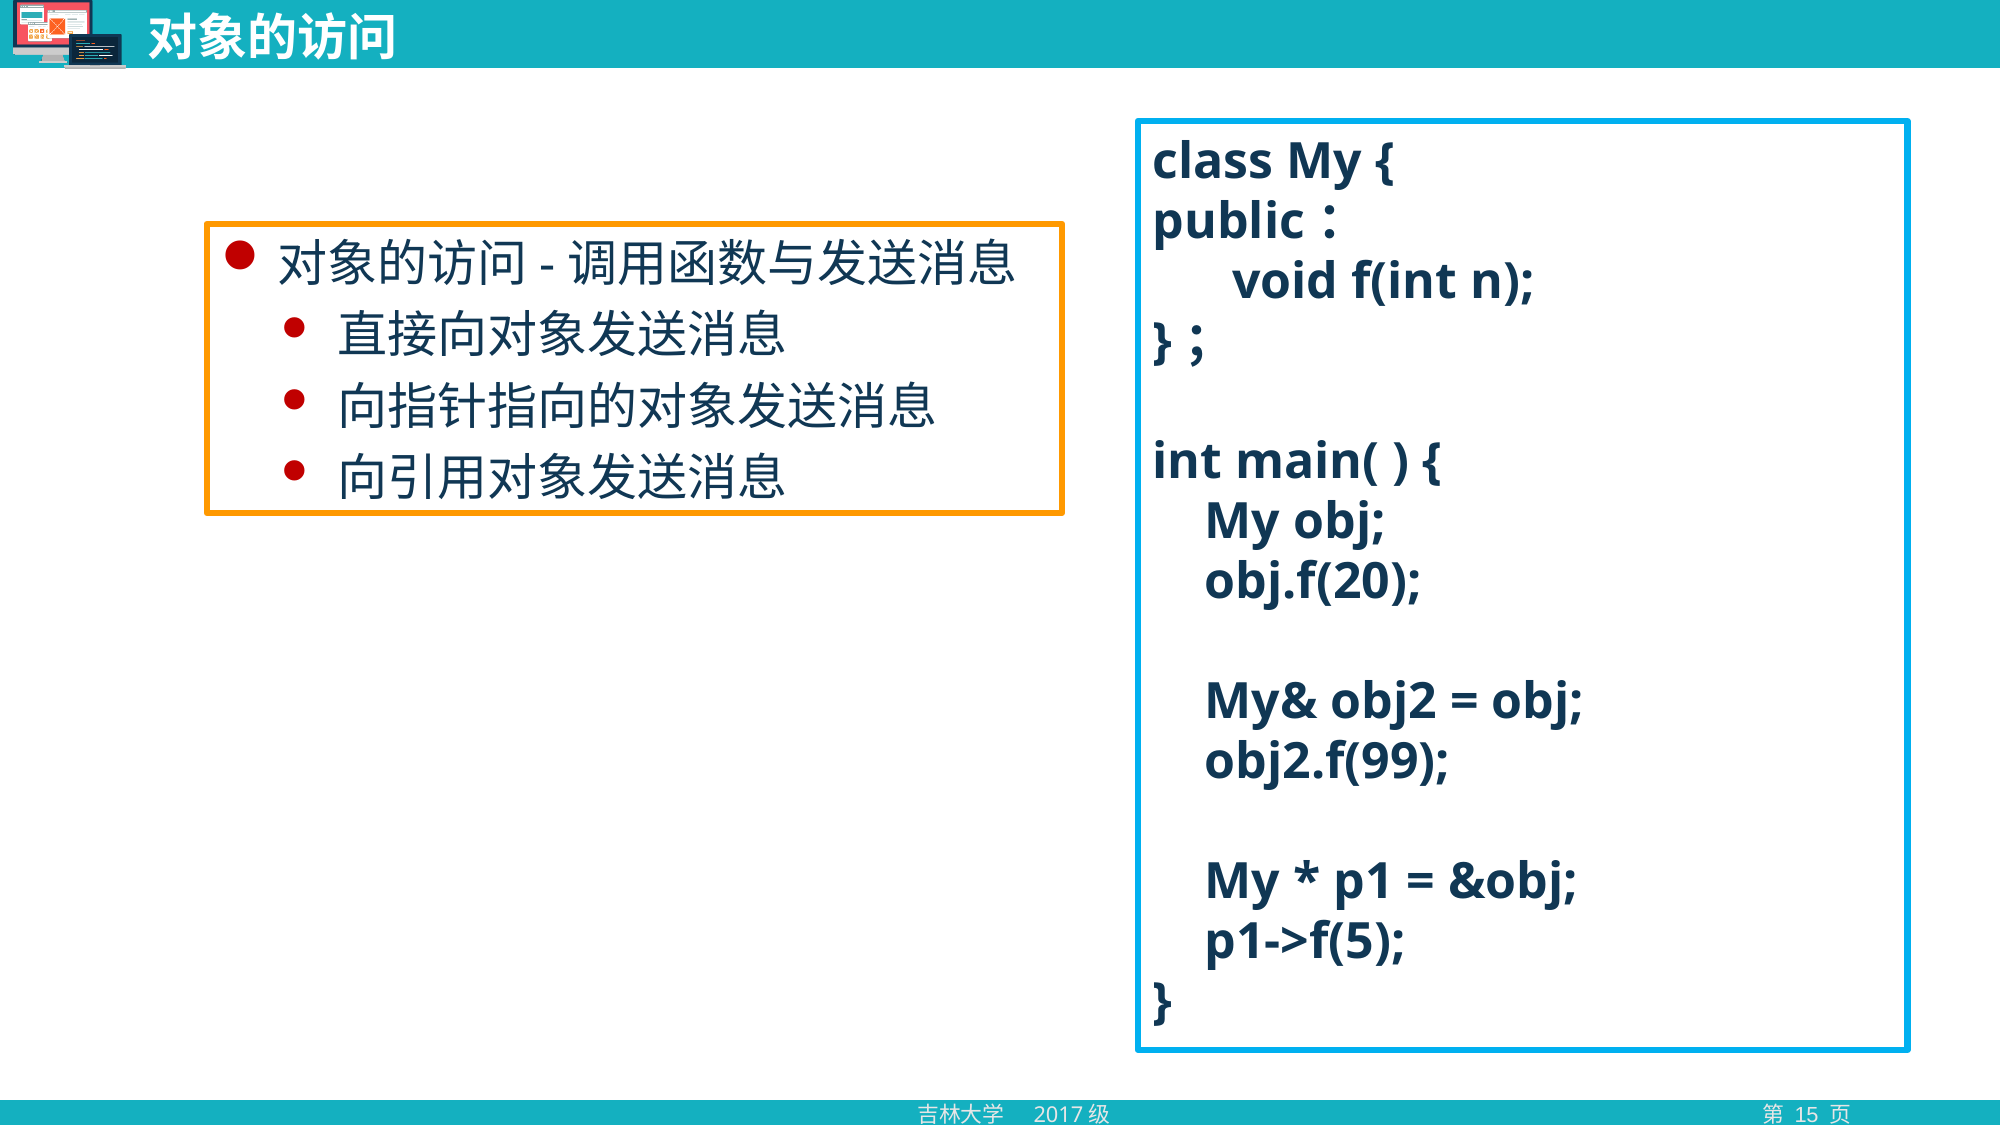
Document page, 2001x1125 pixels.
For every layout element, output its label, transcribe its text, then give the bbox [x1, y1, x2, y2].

text_box 对象的访问-调用函数与发送消息 直接向对象发送消息 向指针指向的对象发送消息 向引用对象发送消息 [206, 223, 1063, 513]
list class My { public： void f(int n); }； int main( ) { My obj; obj.f(20); My& obj2 = obj; obj2.f(99); My * p1 = &obj; p1->f(5); } [1133, 116, 1913, 1055]
picture [13, 0, 126, 69]
title 对象的访问 [132, 5, 1285, 64]
